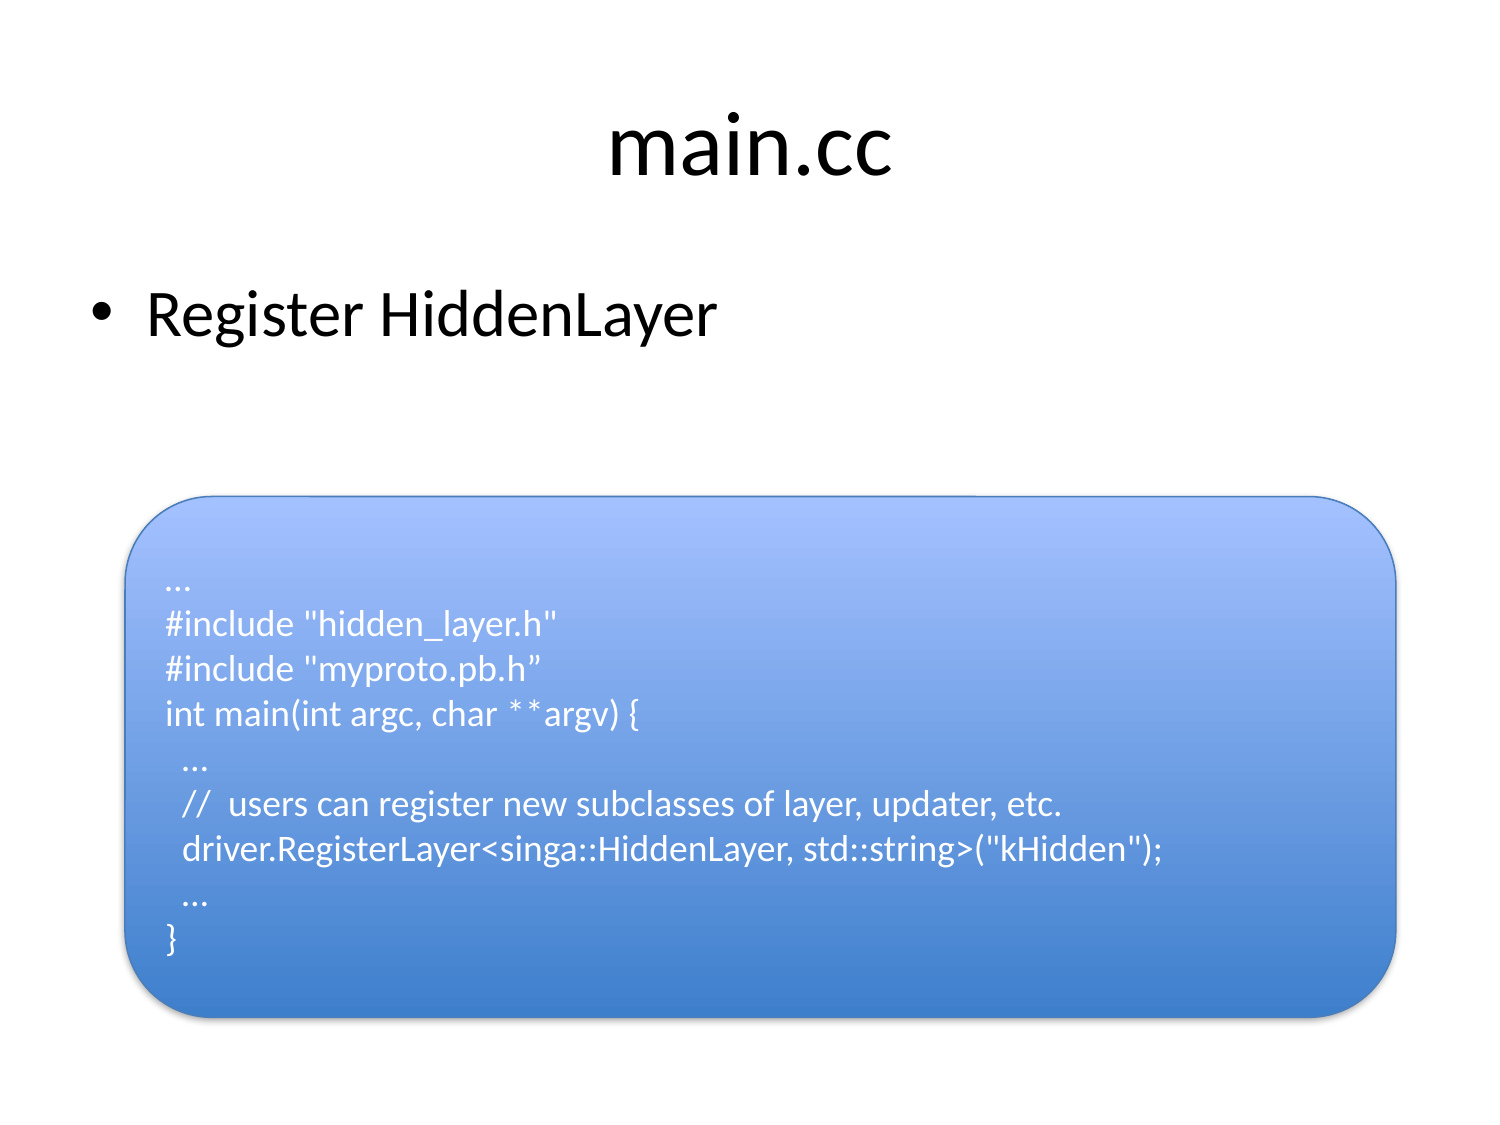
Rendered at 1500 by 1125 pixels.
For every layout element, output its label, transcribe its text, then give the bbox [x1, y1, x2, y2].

title main.cc [75, 45, 1425, 233]
text_box … #include "hidden_layer.h" #include "myproto.pb.h” int main(int argc, char **argv) { … // users can register new subclasses of layer, updater, etc. driver.RegisterLayer<singa::HiddenLayer, std::string>("kHidden"); … } [124, 495, 1397, 1019]
list Register HiddenLayer [75, 262, 1425, 1005]
